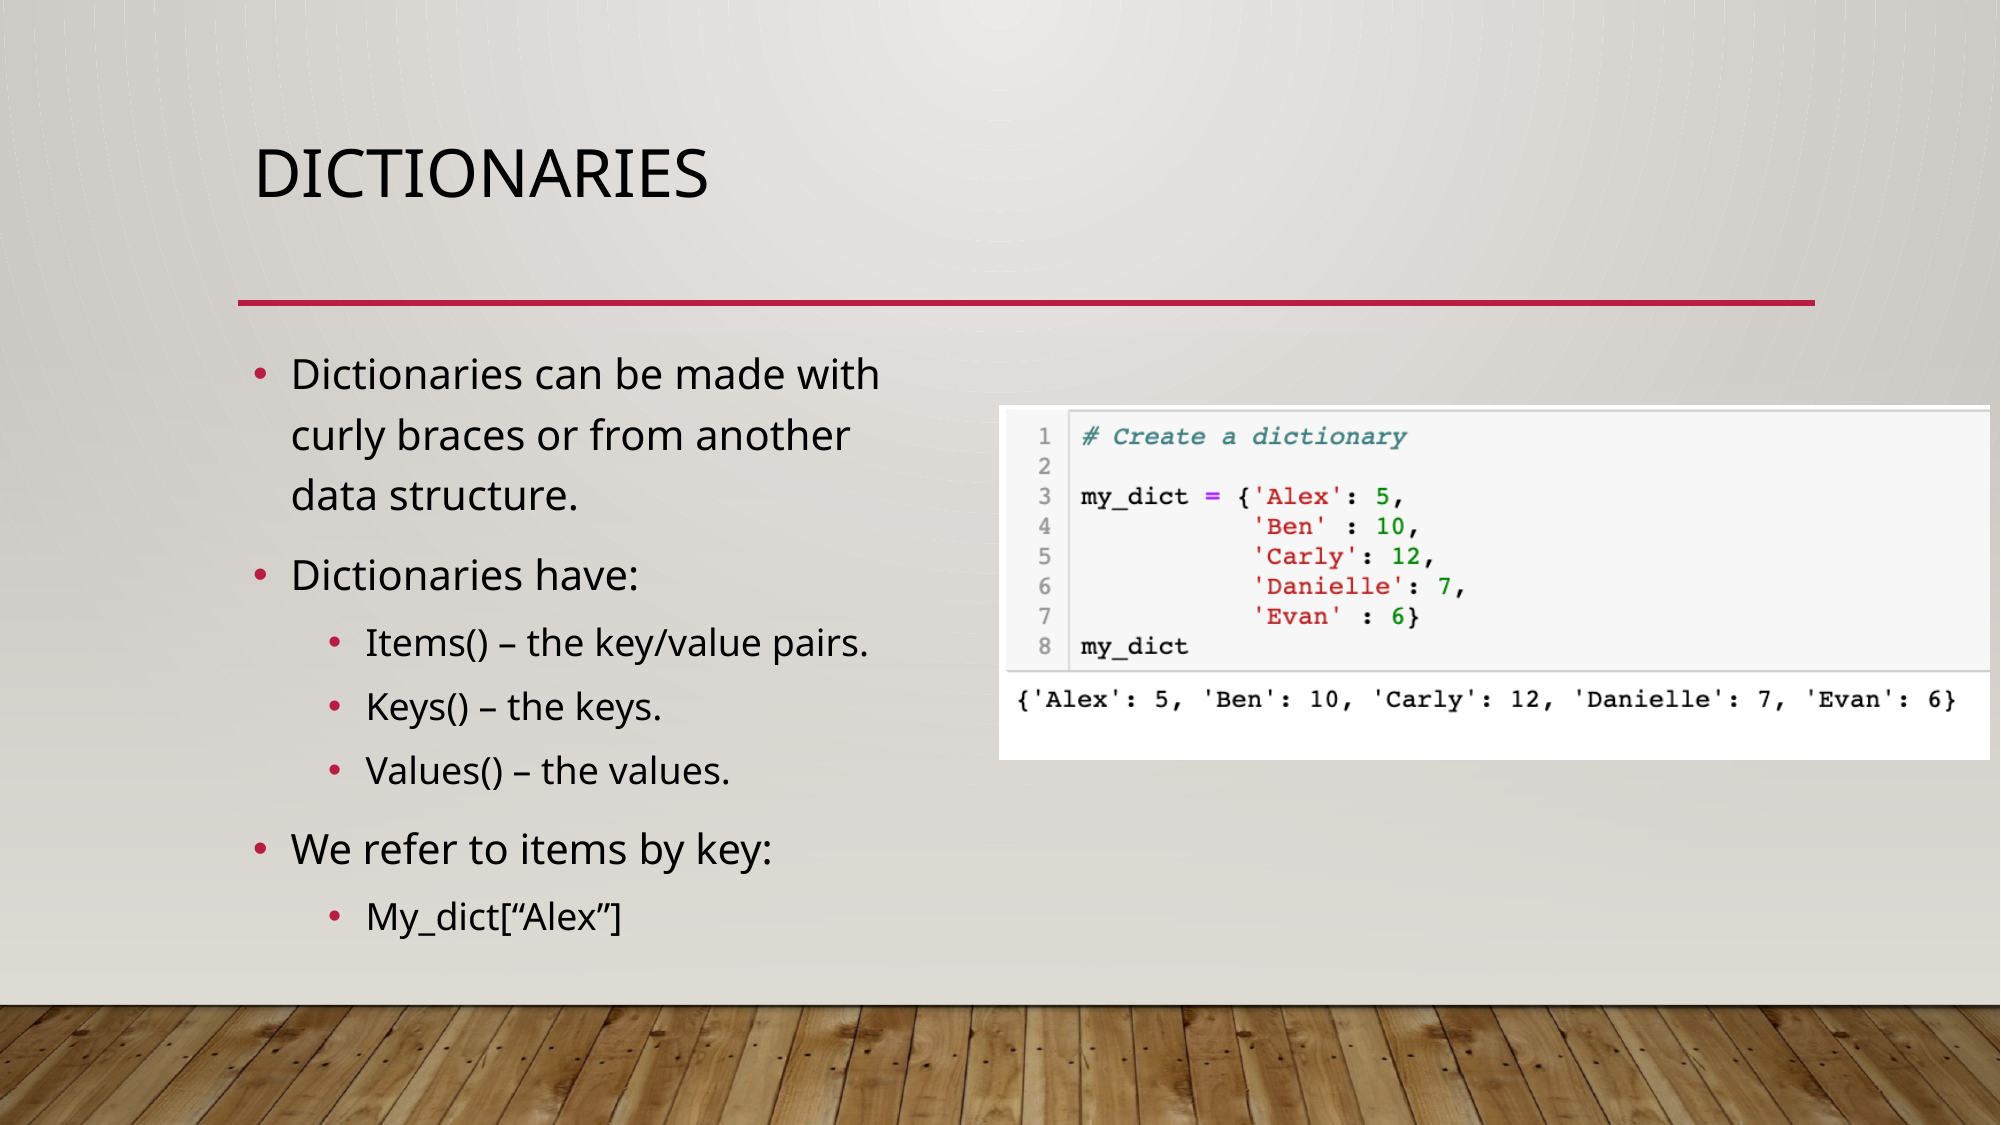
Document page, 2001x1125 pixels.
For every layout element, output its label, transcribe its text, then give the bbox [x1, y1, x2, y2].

picture [0, 1005, 2000, 1125]
title Dictionaries [238, 131, 1814, 305]
list Dictionaries can be made with curly braces or from another data structure. Dictionaries have: Items() – the key/value pairs. Keys() – the keys. Values() – the values. We refer to items by key: My_dict[“Alex”] [238, 330, 921, 993]
picture [999, 404, 1991, 760]
